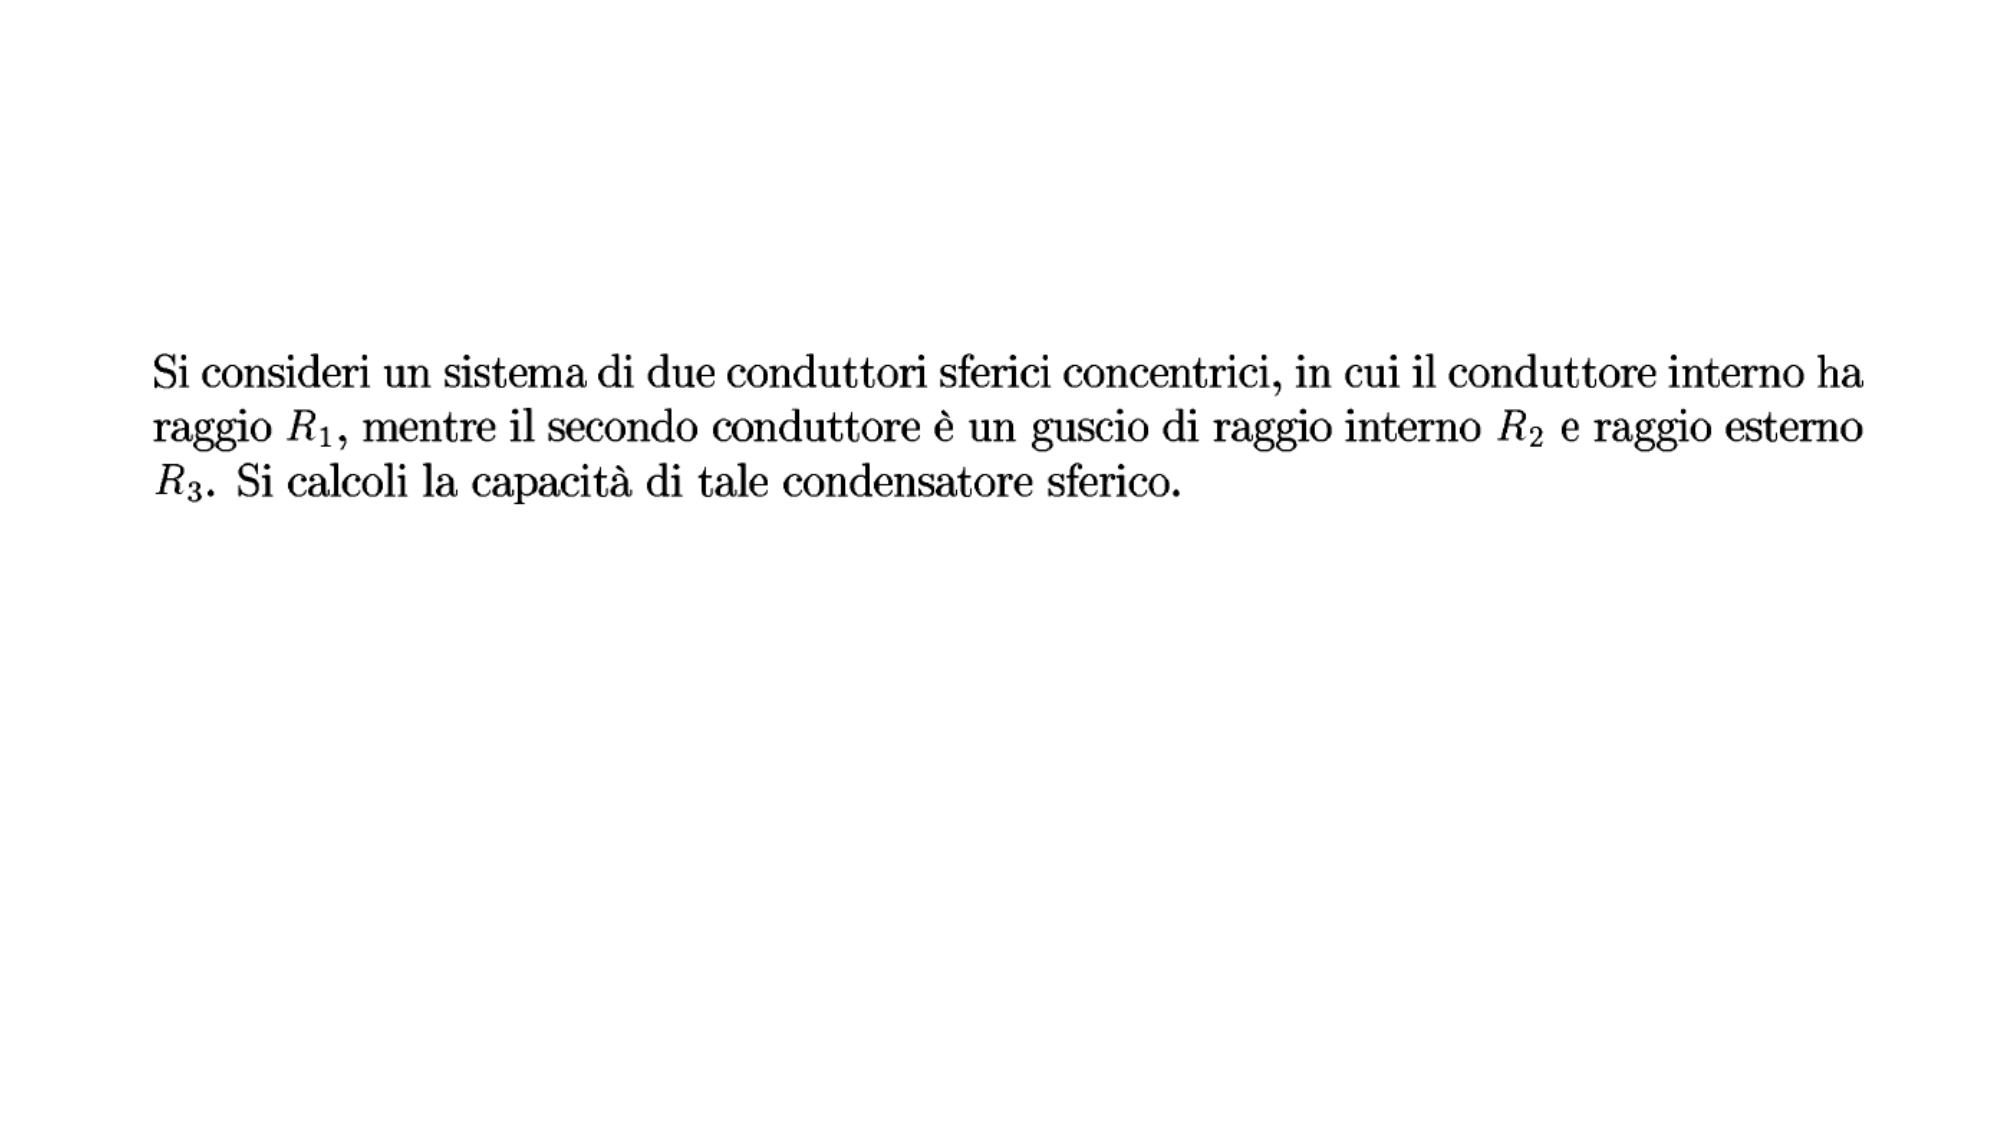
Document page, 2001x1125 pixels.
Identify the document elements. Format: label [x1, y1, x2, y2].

picture [103, 342, 1921, 570]
